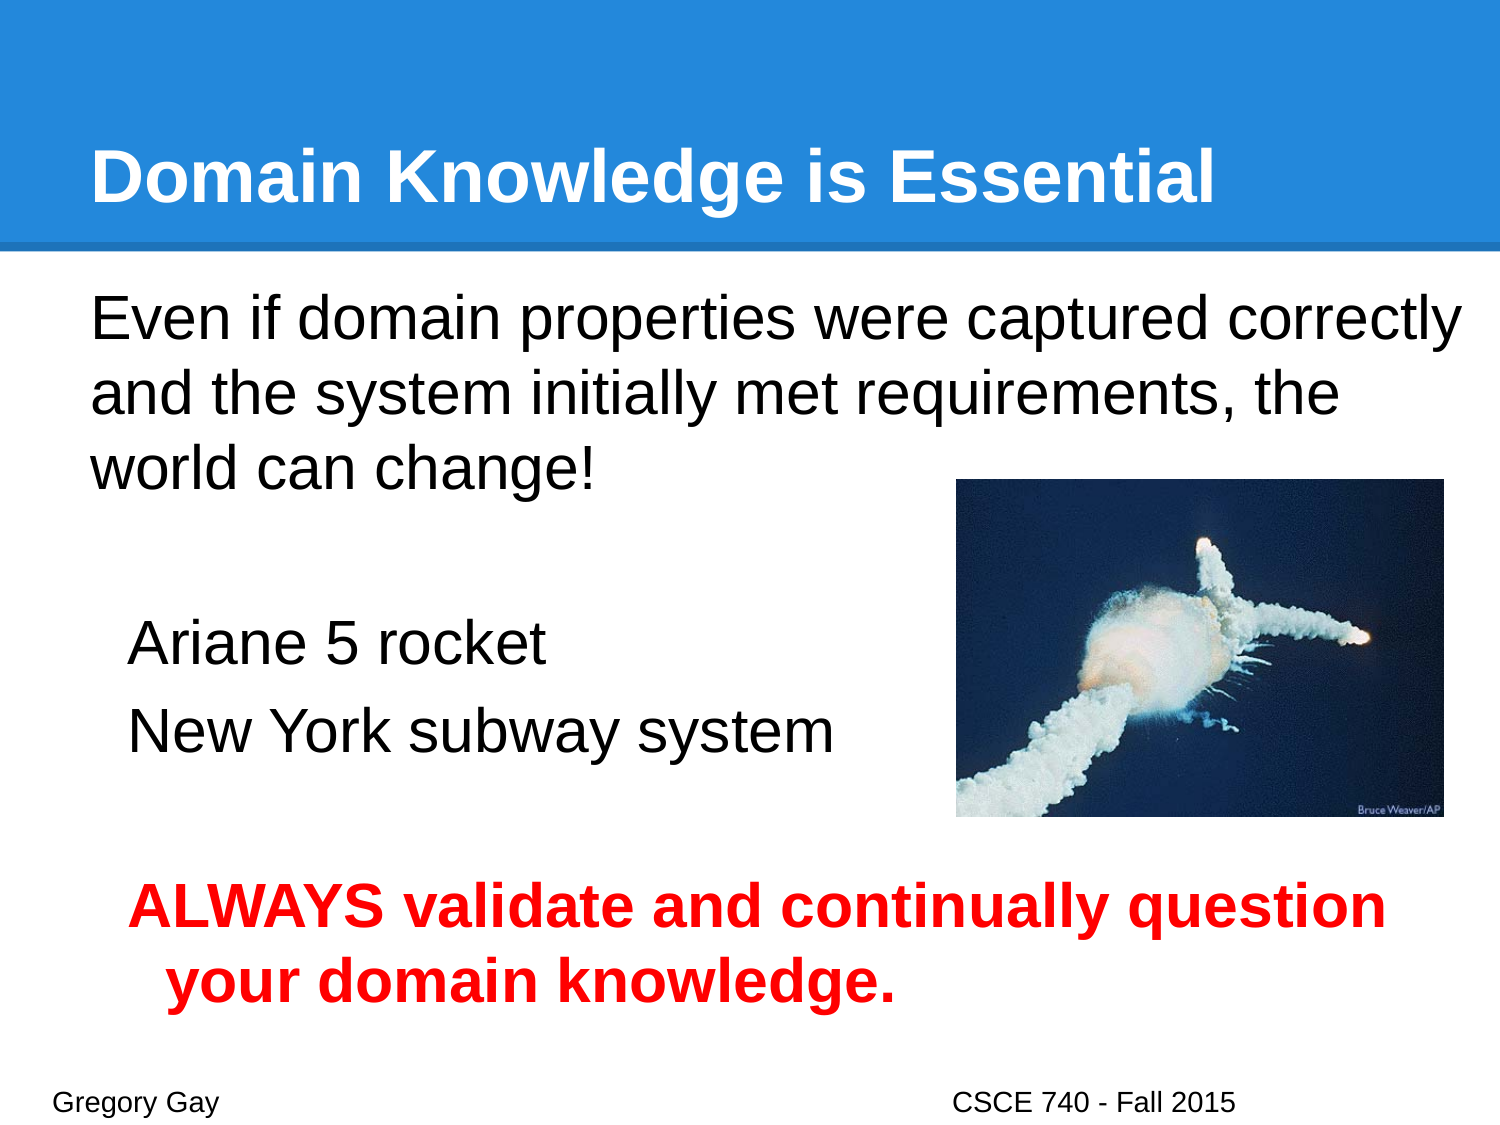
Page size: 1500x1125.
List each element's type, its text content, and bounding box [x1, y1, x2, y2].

title Domain Knowledge is Essential [75, 45, 1425, 233]
text_box Gregory Gay CSCE 740 - Fall 2015 24 [37, 1068, 1463, 1114]
list Even if domain properties were captured correctly and the system initially met requirements, the world can change! Ariane 5 rocket New York subway system ALWAYS validate and continually question your domain knowledge. [75, 262, 1484, 1034]
picture [956, 479, 1444, 817]
